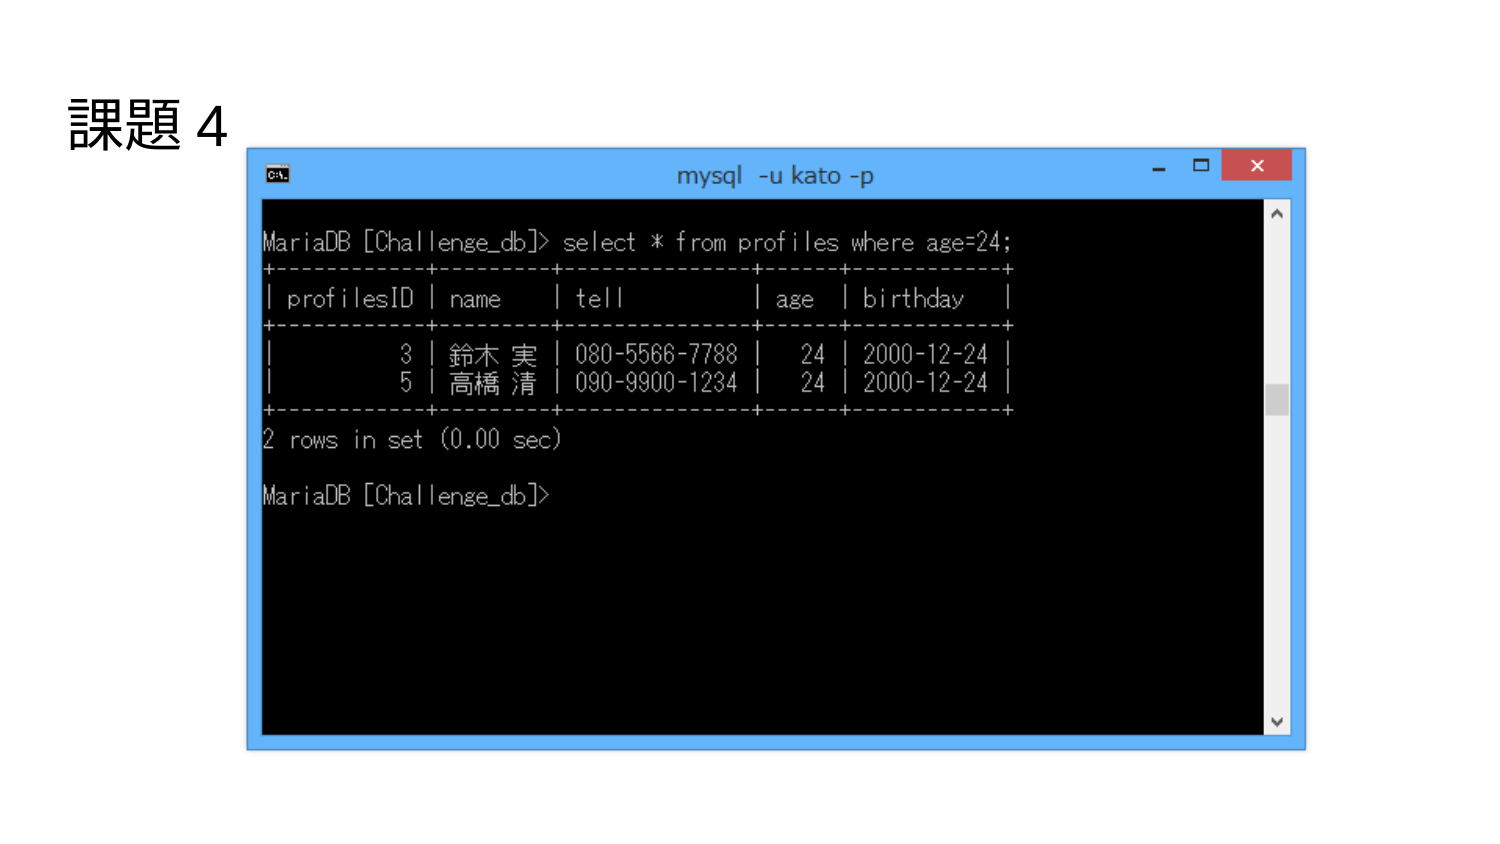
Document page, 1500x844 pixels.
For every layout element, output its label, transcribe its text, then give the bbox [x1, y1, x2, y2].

picture [228, 126, 1322, 768]
title 課題4 [51, 72, 1449, 167]
